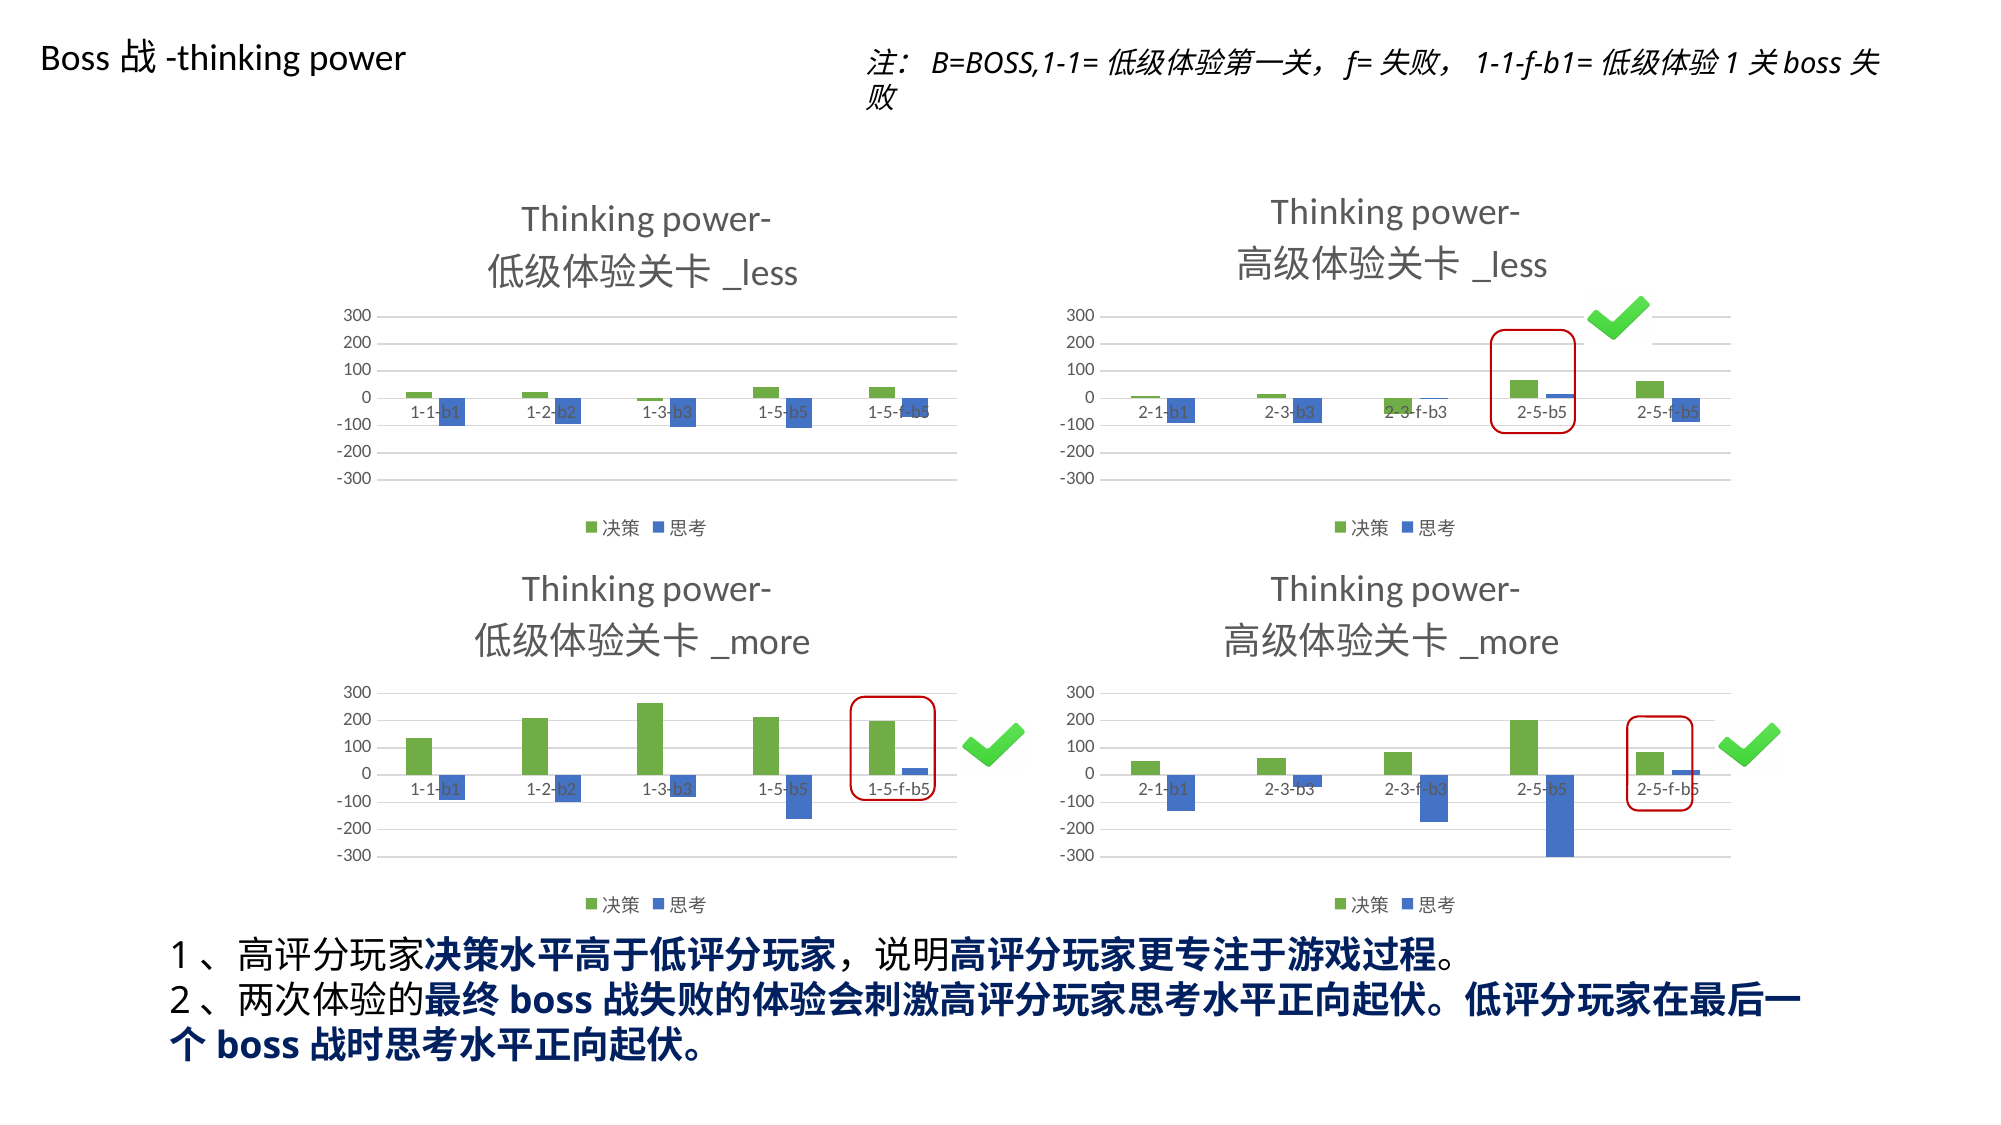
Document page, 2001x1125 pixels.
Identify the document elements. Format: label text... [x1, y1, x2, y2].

text_box 1、高评分玩家决策水平高于低评分玩家，说明高评分玩家更专注于游戏过程。 2、两次体验的最终boss战失败的体验会刺激高评分玩家思考水平正向起伏。低评分玩家在最后一个boss战时思考水平正向起伏。 [154, 923, 1820, 1073]
text_box Boss战-thinking power [25, 25, 497, 86]
picture [1584, 289, 1652, 345]
picture [1715, 716, 1783, 772]
text_box 注：B=BOSS,1-1=低级体验第一关，f=失败，1-1-f-b1=低级体验1关boss失败 [850, 36, 1913, 122]
chart [323, 169, 970, 924]
chart [1045, 169, 1746, 924]
picture [959, 716, 1027, 772]
